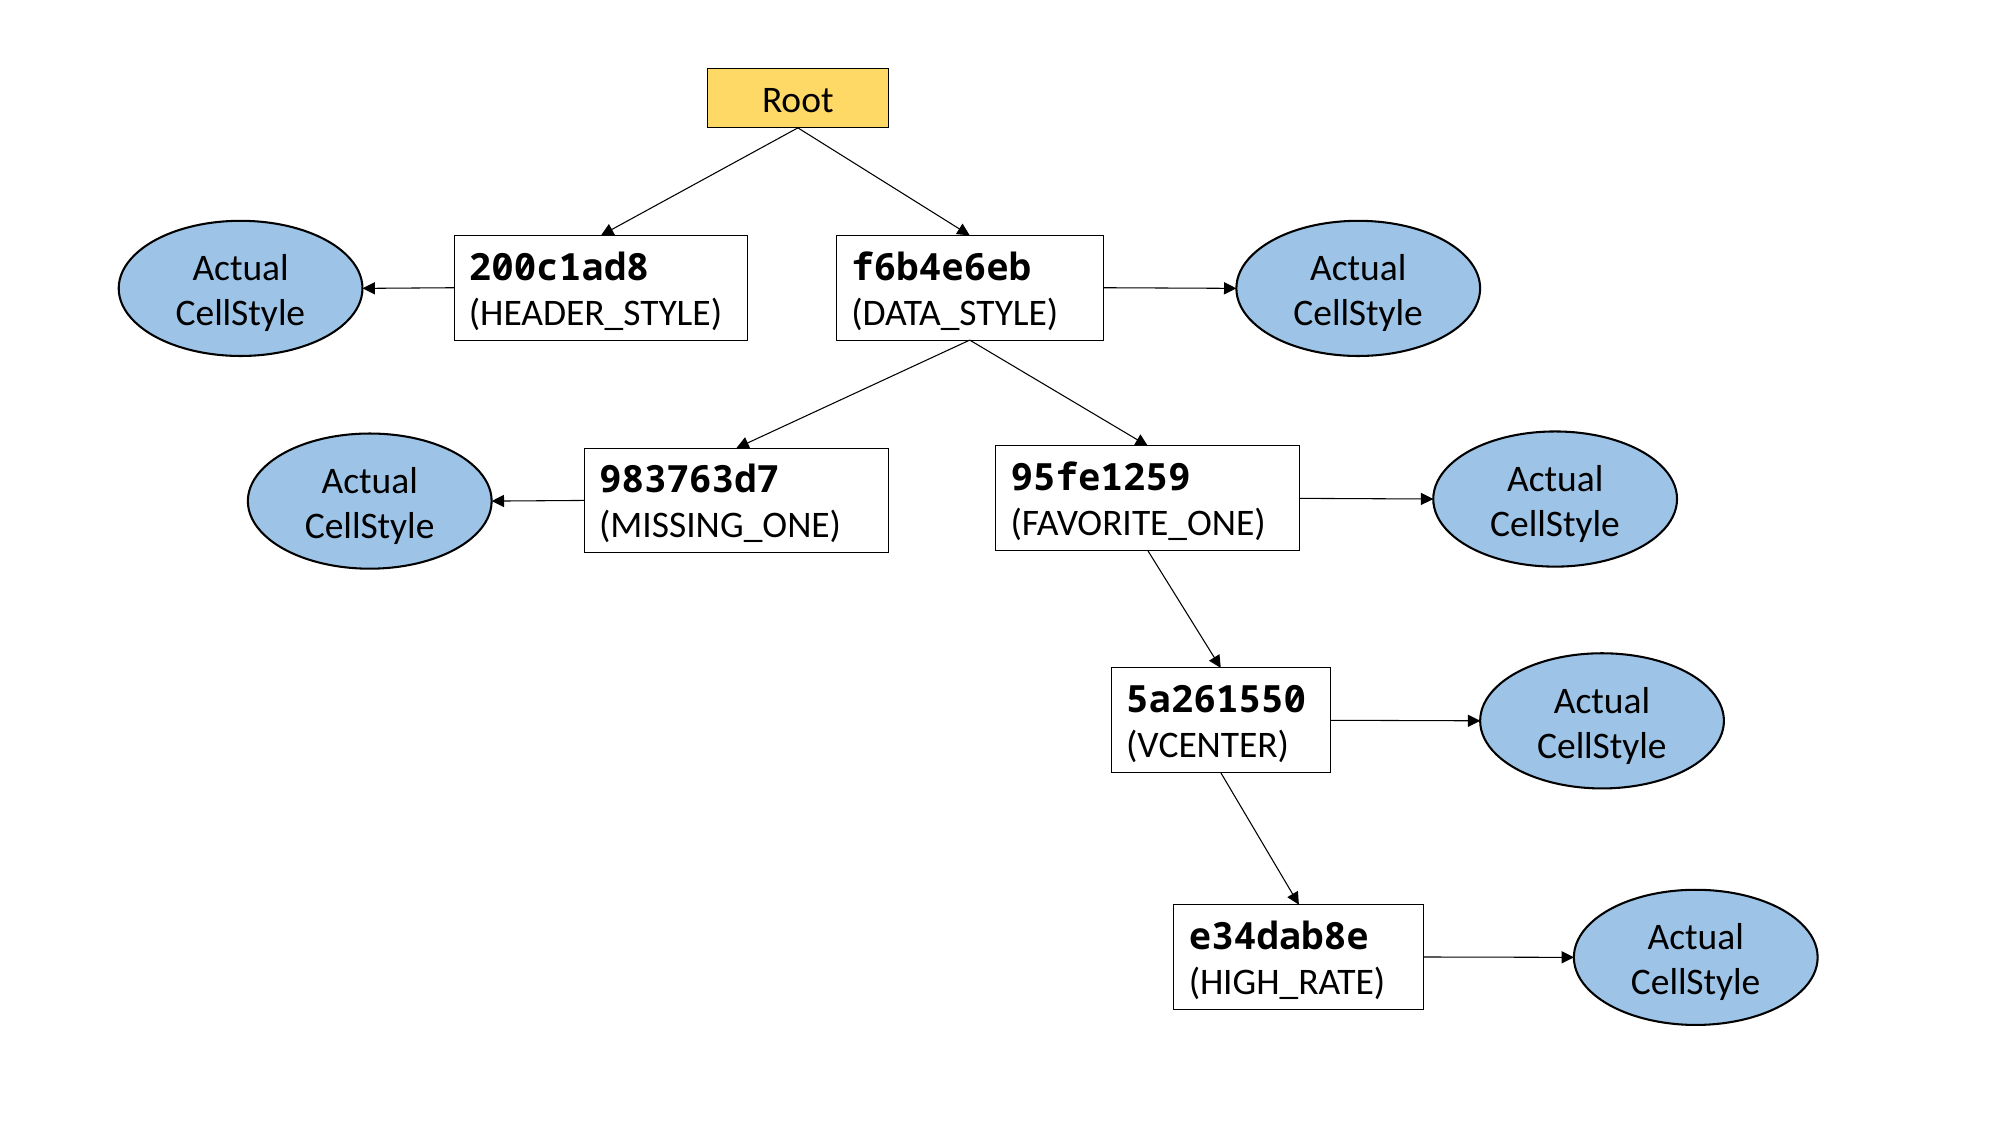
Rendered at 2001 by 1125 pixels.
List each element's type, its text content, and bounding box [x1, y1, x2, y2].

text_box Actual CellStyle [1235, 219, 1482, 358]
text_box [736, 341, 970, 449]
text_box 5a261550 (VCENTER) [1111, 667, 1331, 773]
text_box Root [707, 68, 889, 128]
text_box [600, 128, 798, 236]
text_box e34dab8e (HIGH_RATE) [1173, 904, 1424, 1010]
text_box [1147, 552, 1221, 668]
text_box Actual CellStyle [1572, 888, 1819, 1026]
text_box f6b4e6eb (DATA_STYLE) [836, 235, 1104, 341]
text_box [970, 341, 1148, 447]
text_box Actual CellStyle [1479, 652, 1725, 790]
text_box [1220, 773, 1299, 905]
text_box Actual CellStyle [1432, 430, 1679, 568]
text_box 983763d7 (MISSING_ONE) [584, 448, 889, 553]
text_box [798, 128, 970, 236]
text_box 200c1ad8 (HEADER_STYLE) [454, 235, 748, 341]
text_box 95fe1259 (FAVORITE_ONE) [995, 445, 1300, 551]
text_box Actual CellStyle [246, 432, 493, 570]
text_box Actual CellStyle [117, 219, 364, 358]
